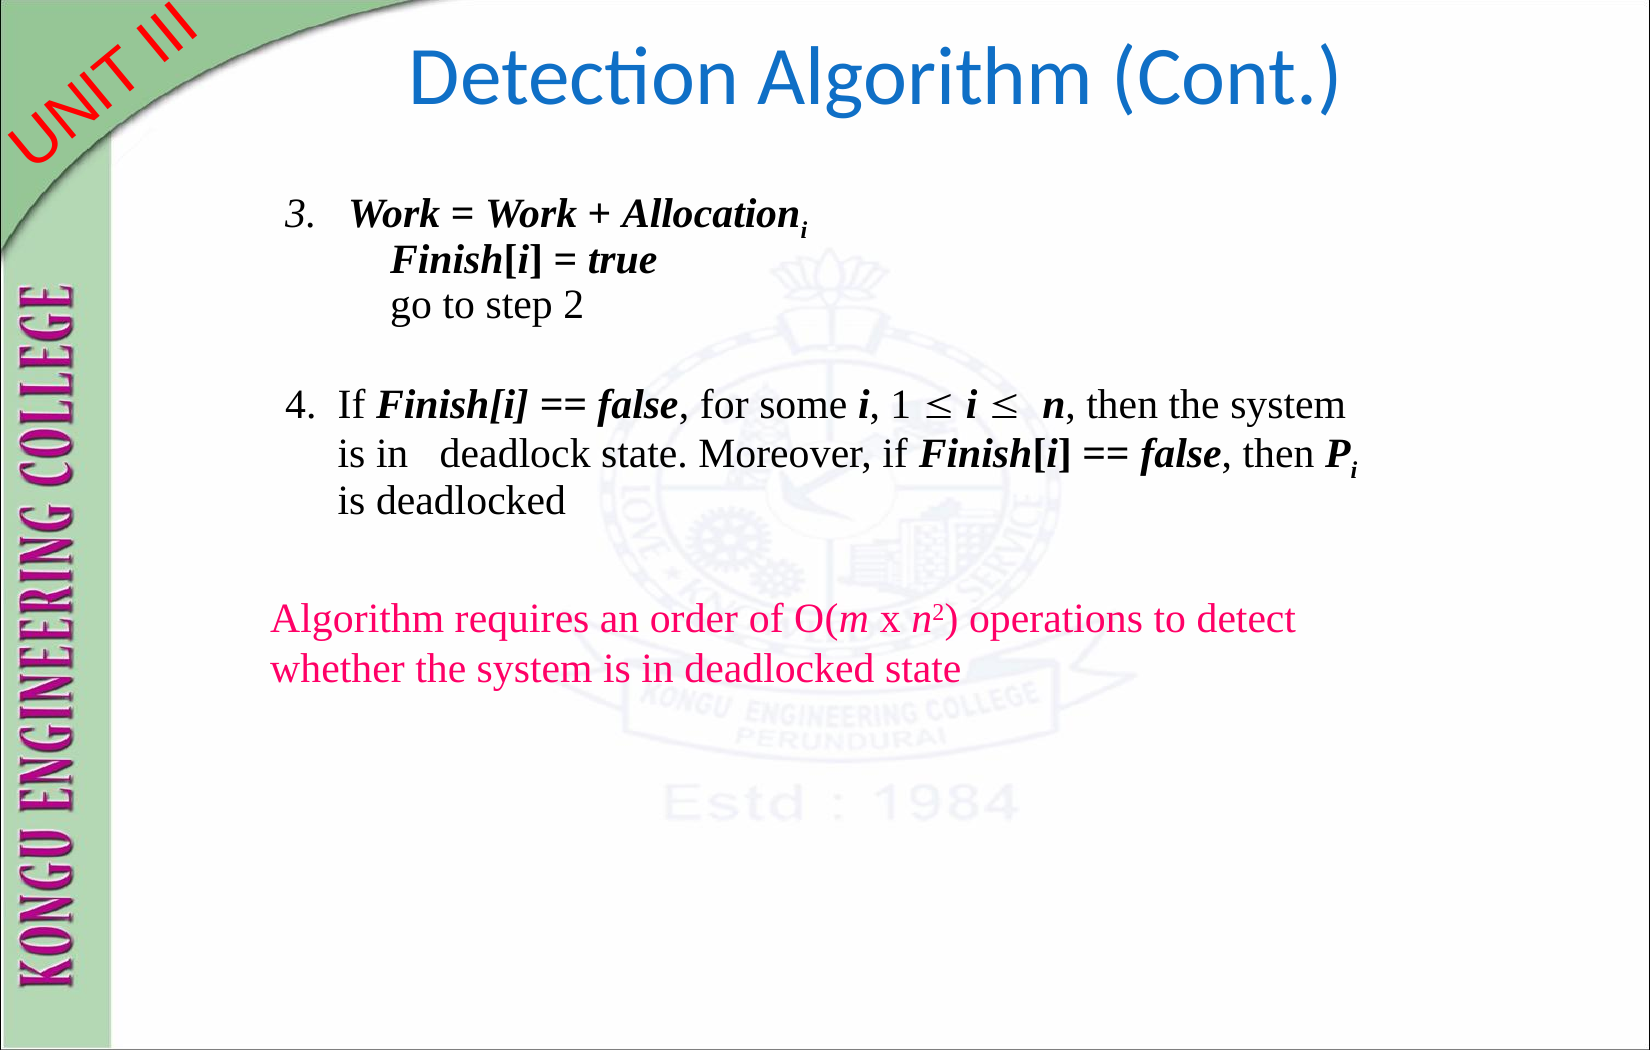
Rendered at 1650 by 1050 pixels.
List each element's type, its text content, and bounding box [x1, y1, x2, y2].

title Detection Algorithm (Cont.) [297, 32, 1455, 122]
picture [0, 0, 1650, 1050]
list Work = Work + Allocationi Finish[i] = true go to step 2 If Finish[i] == false, for some i, 1  i  n, then the system is in deadlock state. Moreover, if Finish[i] == false, then Pi is deadlocked [270, 179, 1376, 531]
text_box Algorithm requires an order of O(m x n2) operations to detect whether the system is in deadlocked state [255, 583, 1434, 770]
